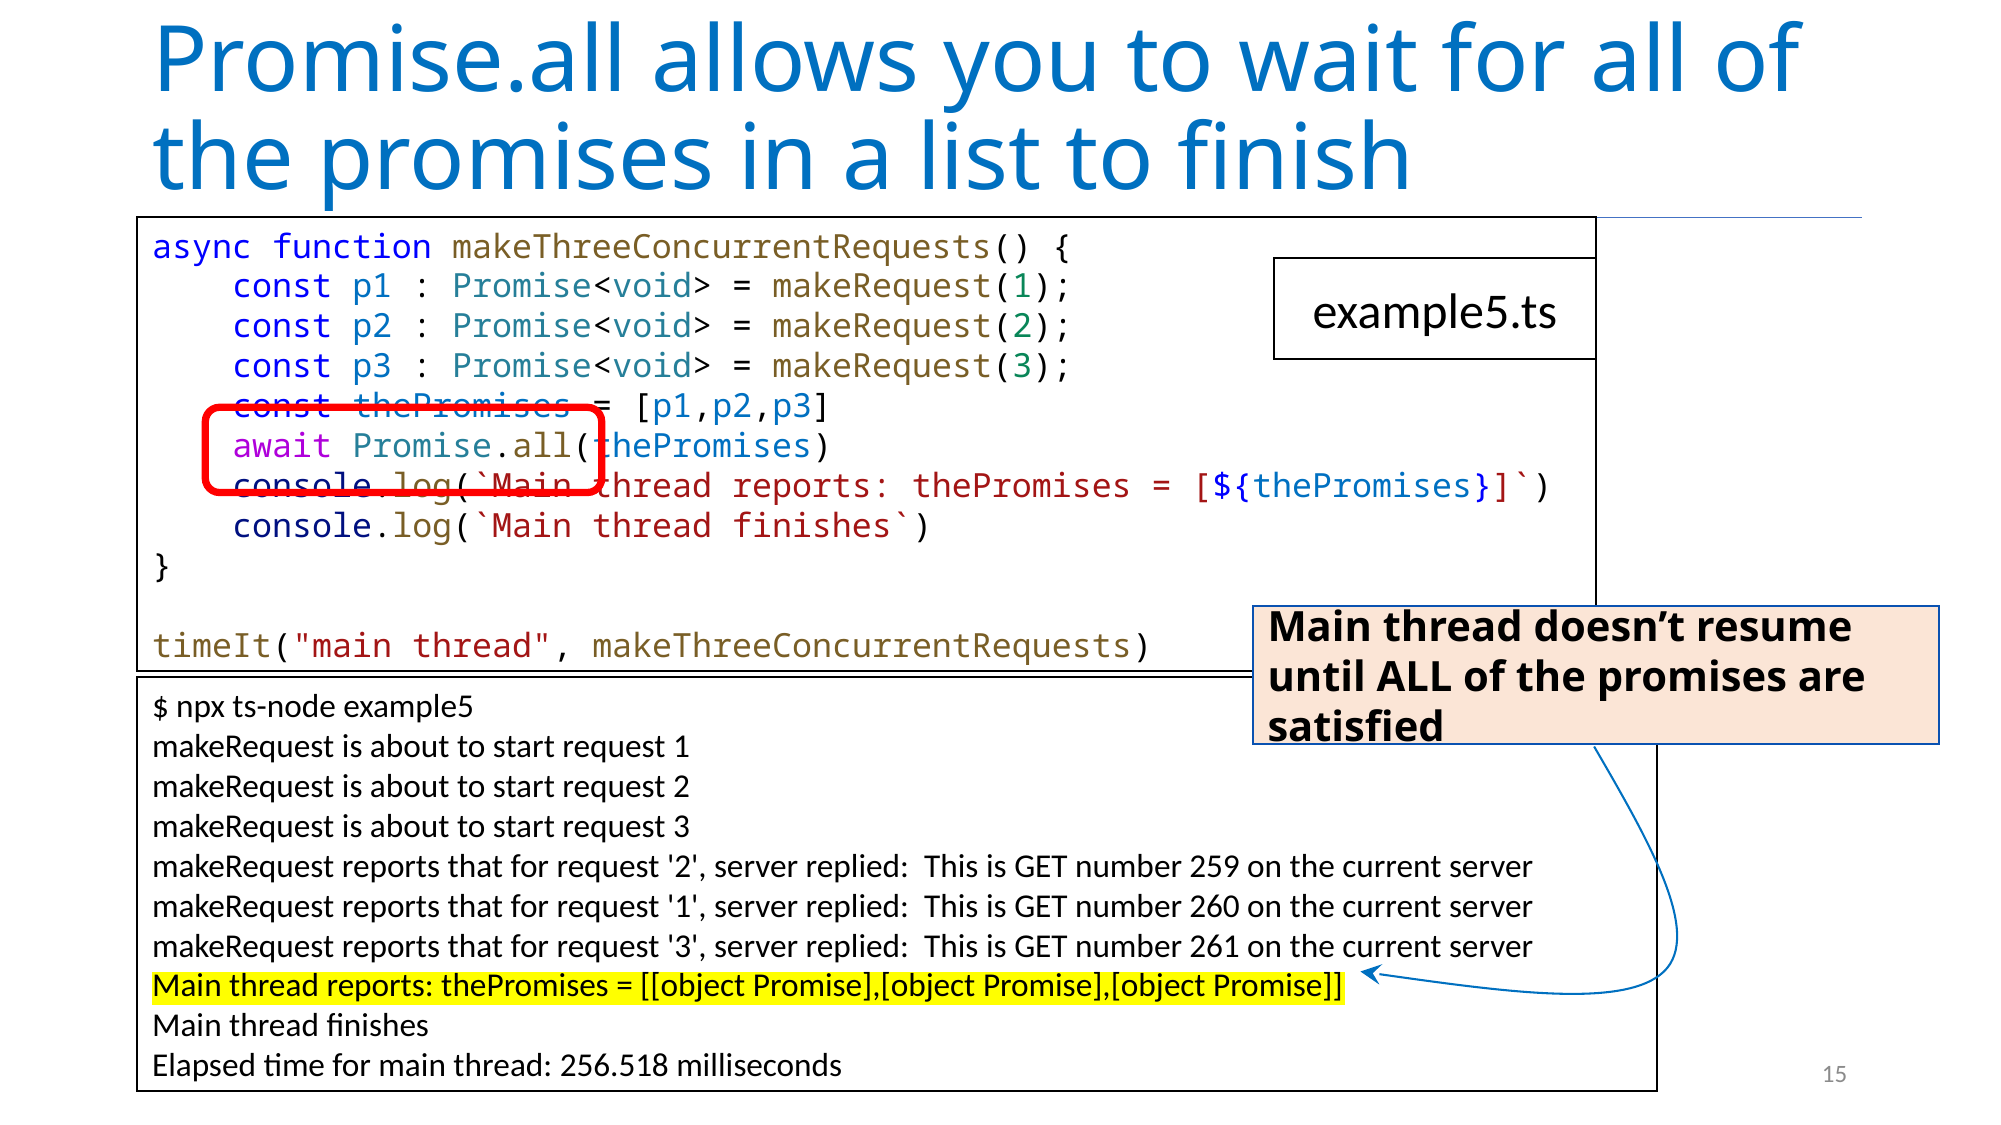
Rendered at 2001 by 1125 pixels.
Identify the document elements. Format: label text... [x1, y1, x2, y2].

text_box Main thread doesn’t resume until ALL of the promises are satisfied [1252, 605, 1940, 745]
text_box async function makeThreeConcurrentRequests() { const p1 : Promise<void> = makeRequest(1); const p2 : Promise<void> = makeRequest(2); const p3 : Promise<void> = makeRequest(3); const thePromises = [p1,p2,p3] await Promise.all(thePromises) console.log(`Main thread reports: thePromises = [${thePromises}]`) console.log(`Main thread finishes`) } timeIt("main thread", makeThreeConcurrentRequests) [136, 216, 1597, 672]
text_box example5.ts [1273, 257, 1597, 360]
text_box [204, 406, 603, 494]
title Promise.all allows you to wait for all of the promises in a list to finish [137, 0, 1863, 218]
text_box [1360, 745, 1679, 995]
slide_number 15 [1412, 1042, 1863, 1103]
text_box $ npx ts-node example5 makeRequest is about to start request 1 makeRequest is about to start request 2 makeRequest is about to start request 3 makeRequest reports that for request '2', server replied: This is GET number 259 on the current server makeRequest reports that for request '1', server replied: This is GET number 260 on the current server makeRequest reports that for request '3', server replied: This is GET number 261 on the current server Main thread reports: thePromises = [[object Promise],[object Promise],[object Promise]] Main thread finishes Elapsed time for main thread: 256.518 milliseconds [136, 676, 1658, 1092]
